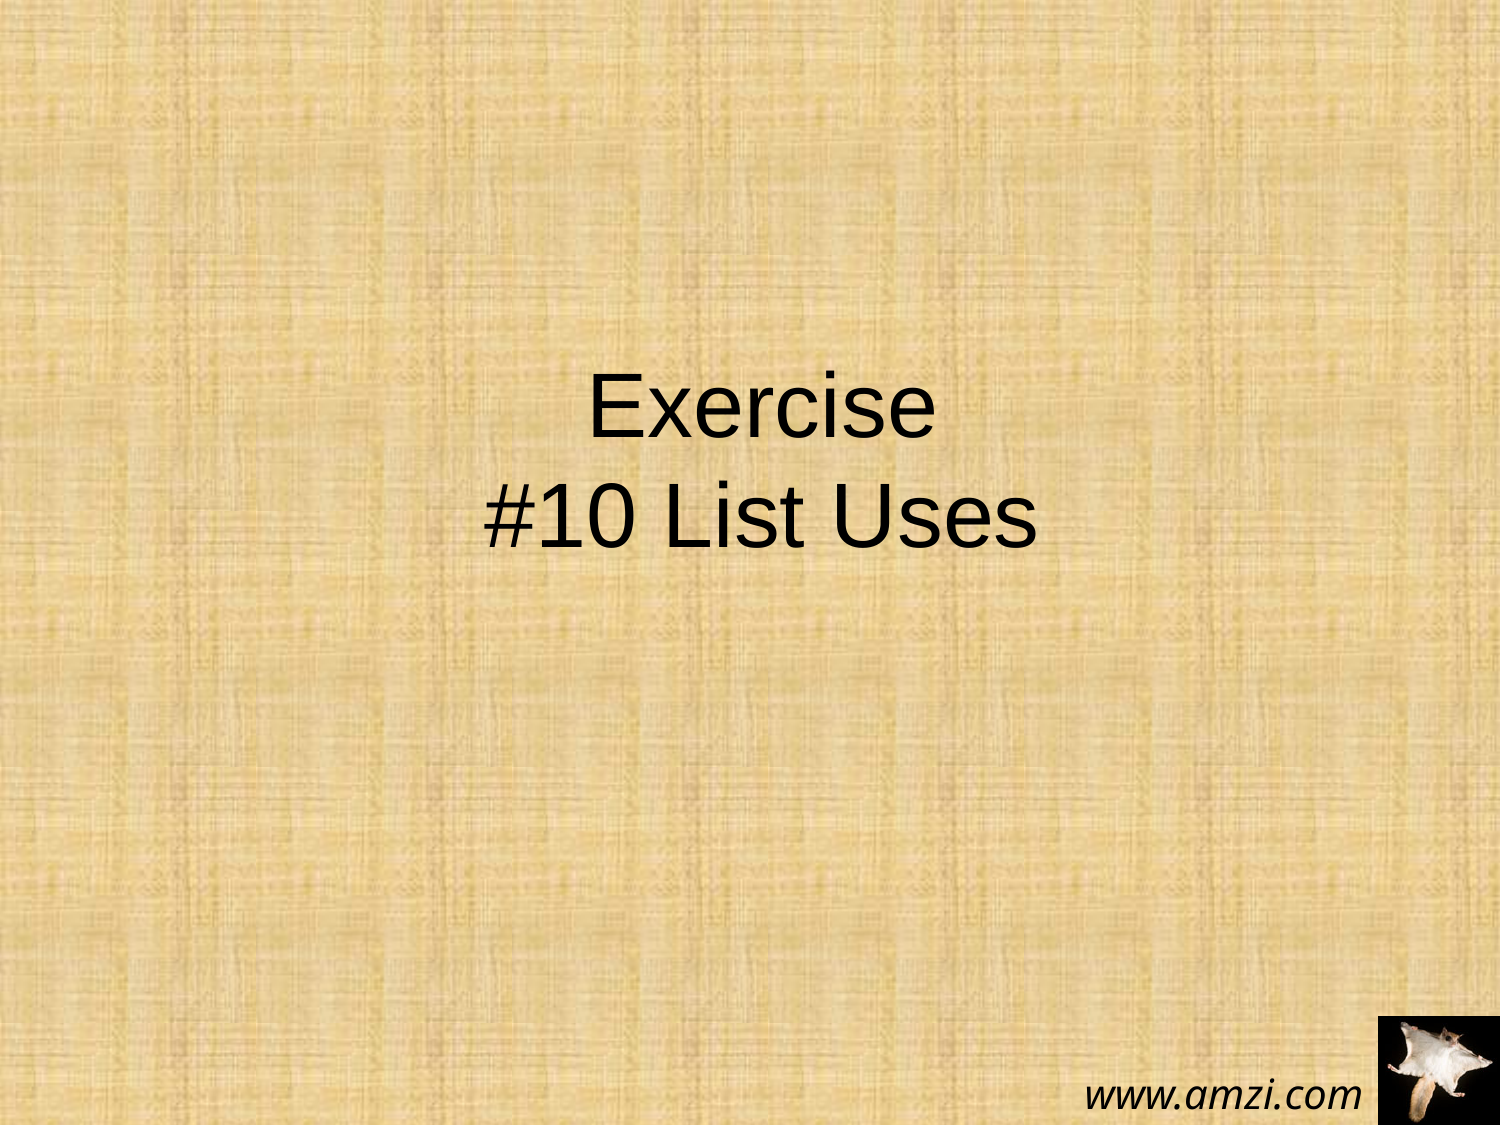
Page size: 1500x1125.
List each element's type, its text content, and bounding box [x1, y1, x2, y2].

title Exercise #10 List Uses [87, 362, 1438, 550]
picture [0, 0, 1500, 1125]
